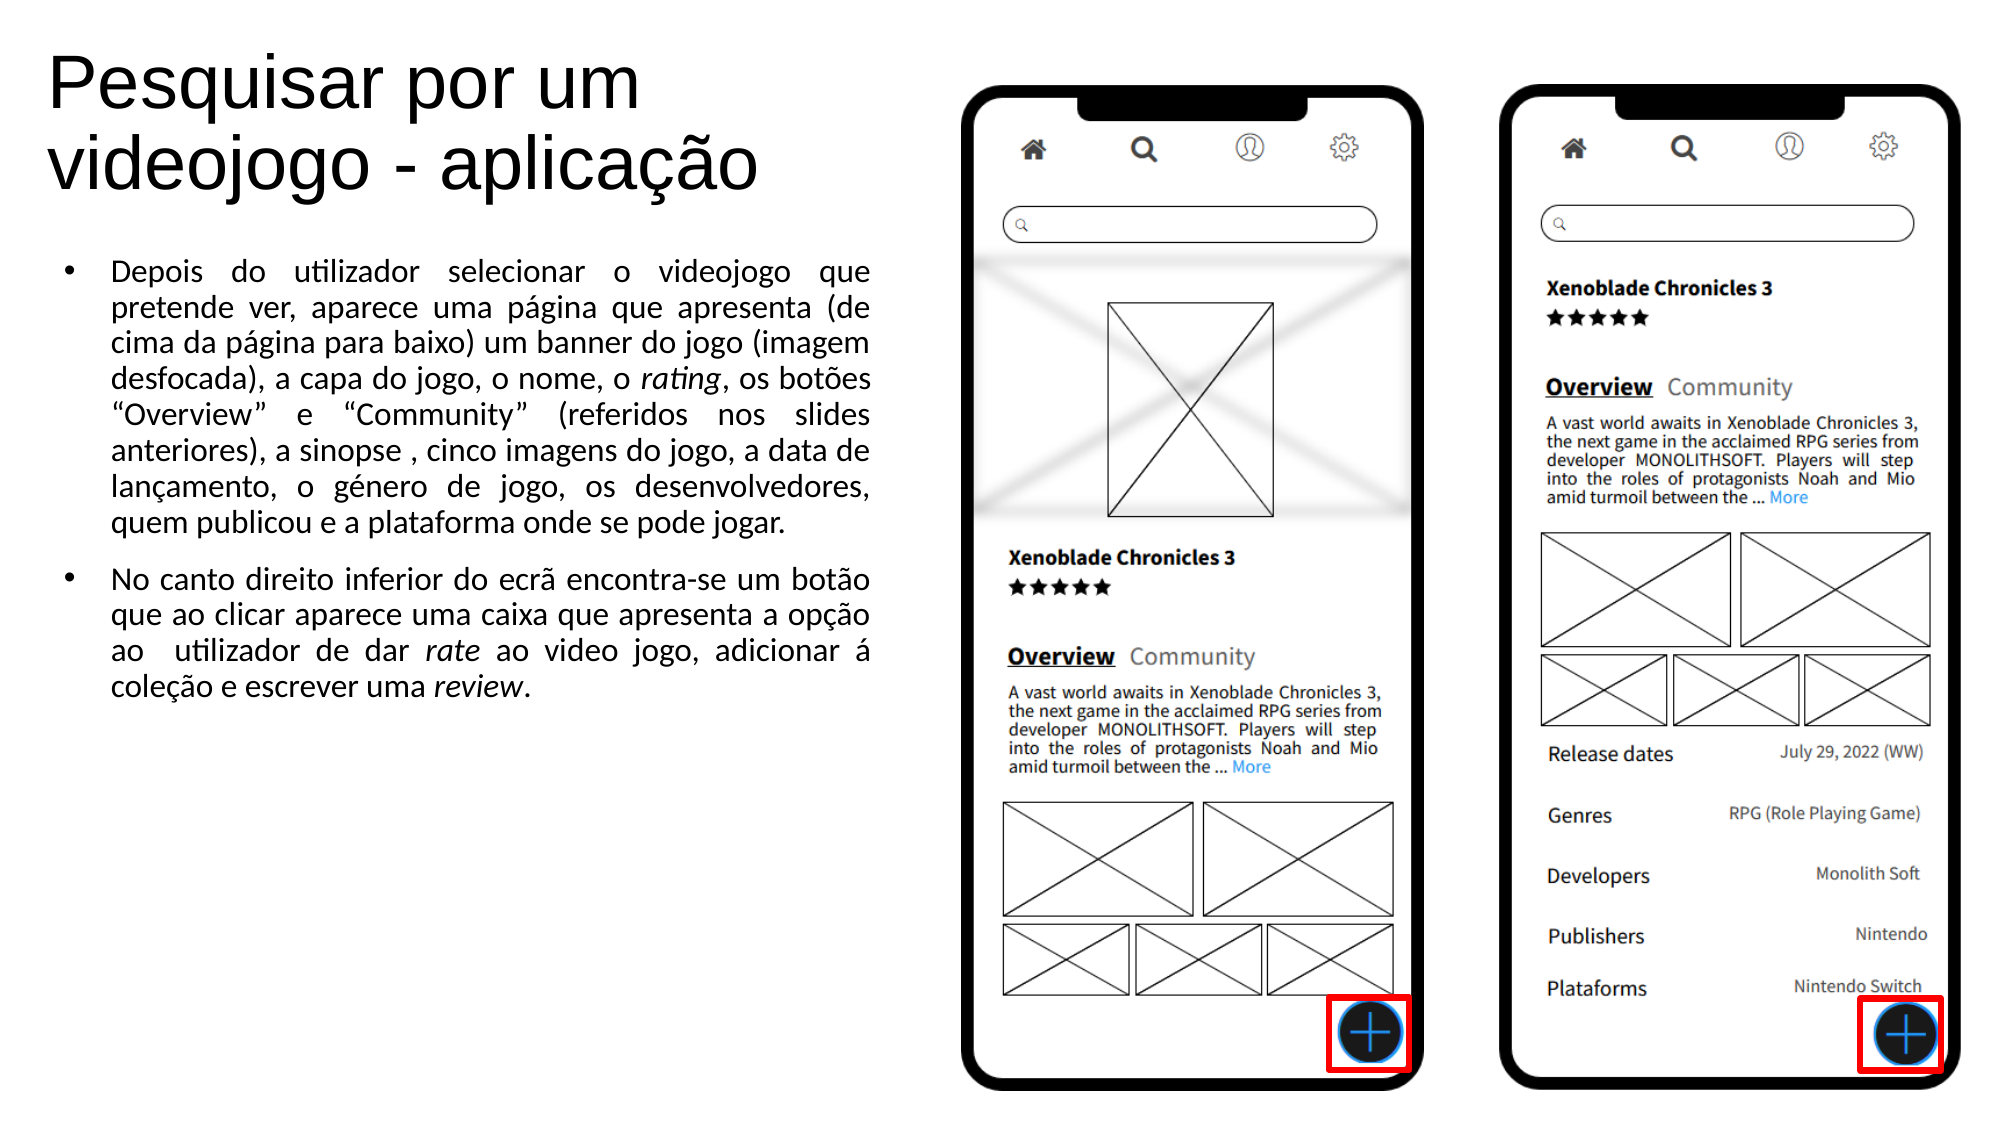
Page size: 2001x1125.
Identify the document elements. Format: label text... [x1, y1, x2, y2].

picture [1497, 84, 1962, 1091]
picture [961, 84, 1424, 1091]
list Depois do utilizador selecionar o videojogo que pretende ver, aparece uma página que apresenta (de cima da página para baixo) um banner do jogo (imagem desfocada), a capa do jogo, o nome, o rating, os botões “Overview” e “Community” (referidos nos slides anteriores), a sinopse , cinco imagens do jogo, a data de lançamento, o género de jogo, os desenvolvedores, quem publicou e a plataforma onde se pode jogar. No canto direito inferior do ecrã encontra-se um botão que ao clicar aparece uma caixa que apresenta a opção ao utilizador de dar rate ao video jogo, adicionar á coleção e escrever uma review. [48, 246, 887, 1078]
title Pesquisar por um videojogo - aplicação [32, 34, 984, 214]
